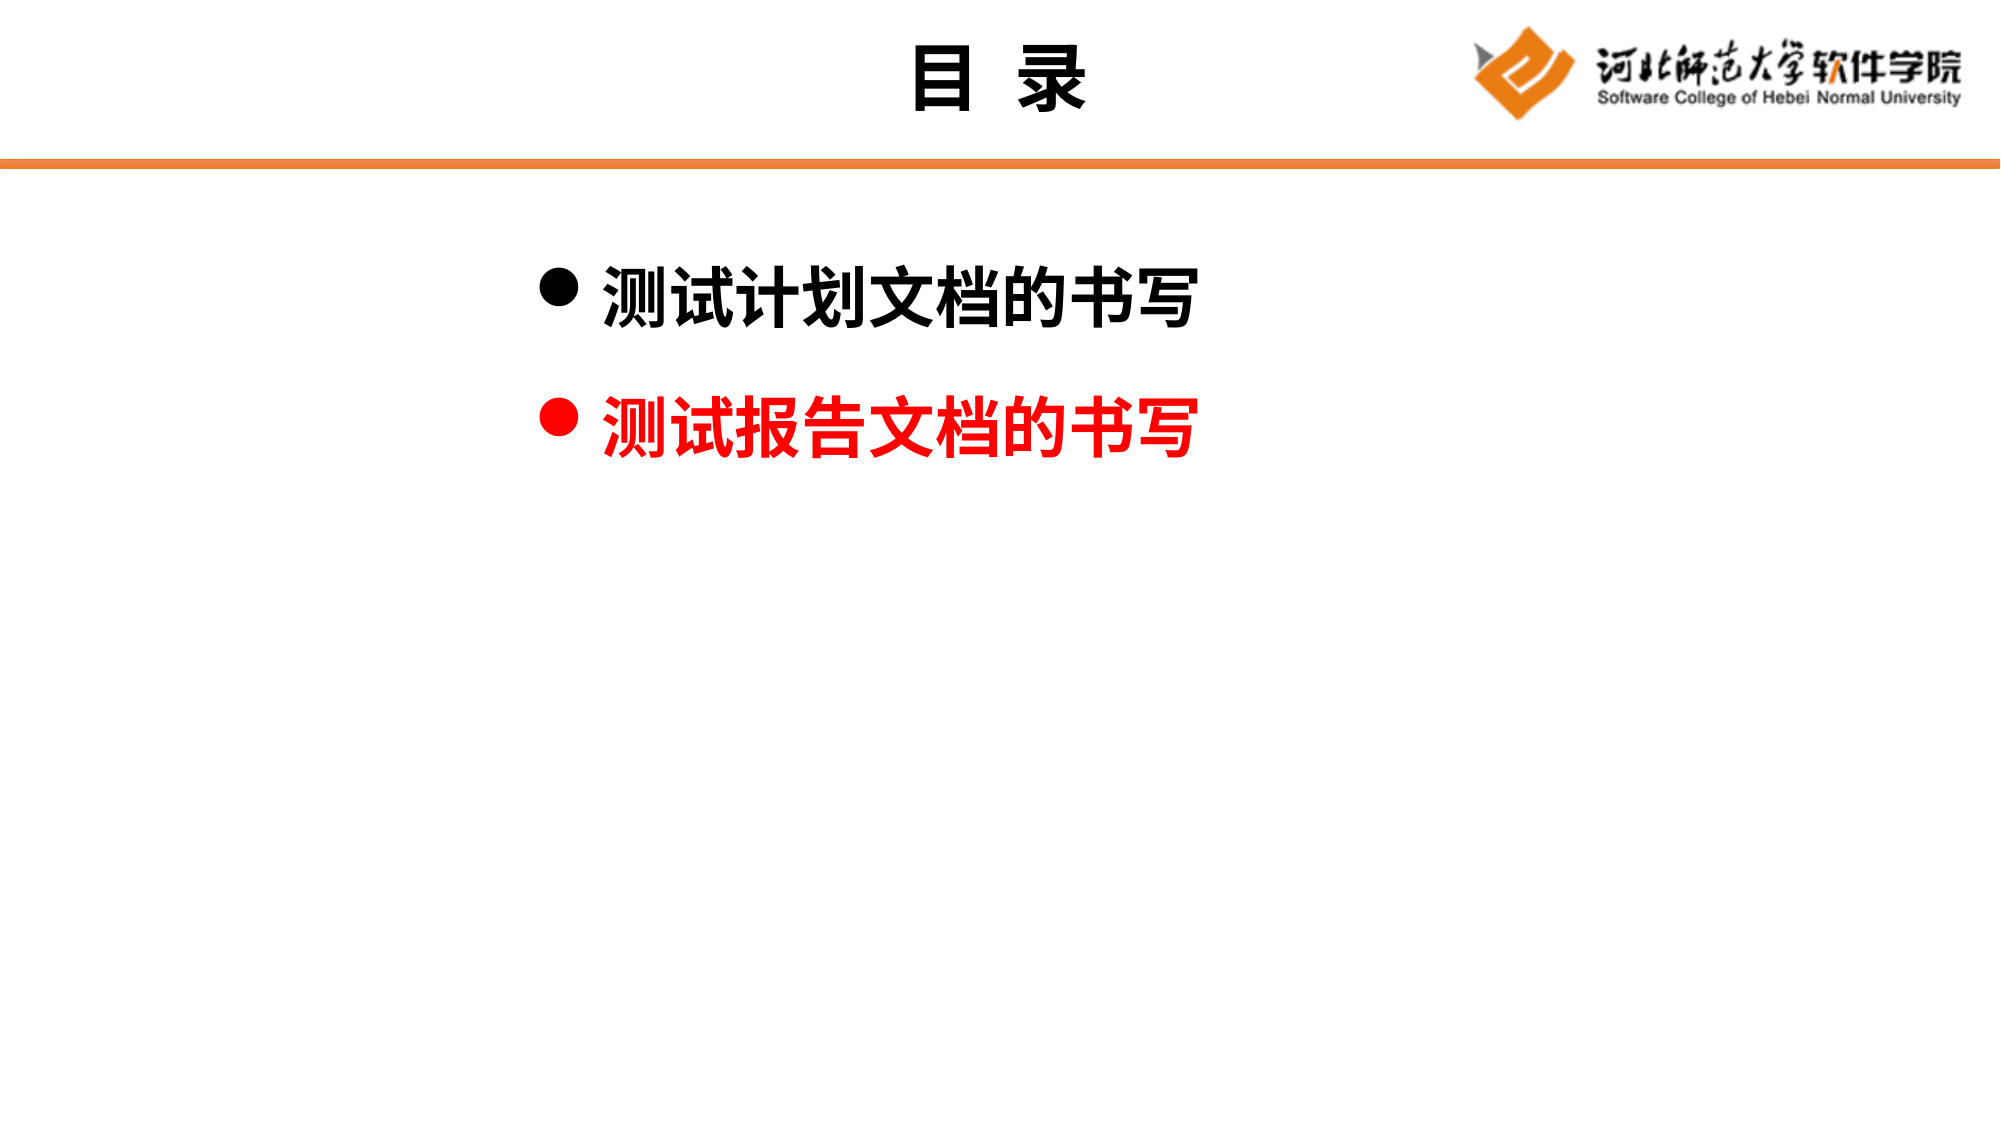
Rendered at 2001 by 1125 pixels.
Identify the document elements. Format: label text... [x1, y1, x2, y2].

picture [1861, 18, 1988, 126]
list 测试计划文档的书写 测试报告文档的书写 [444, 208, 2000, 909]
title 目 录 [135, 8, 1861, 155]
